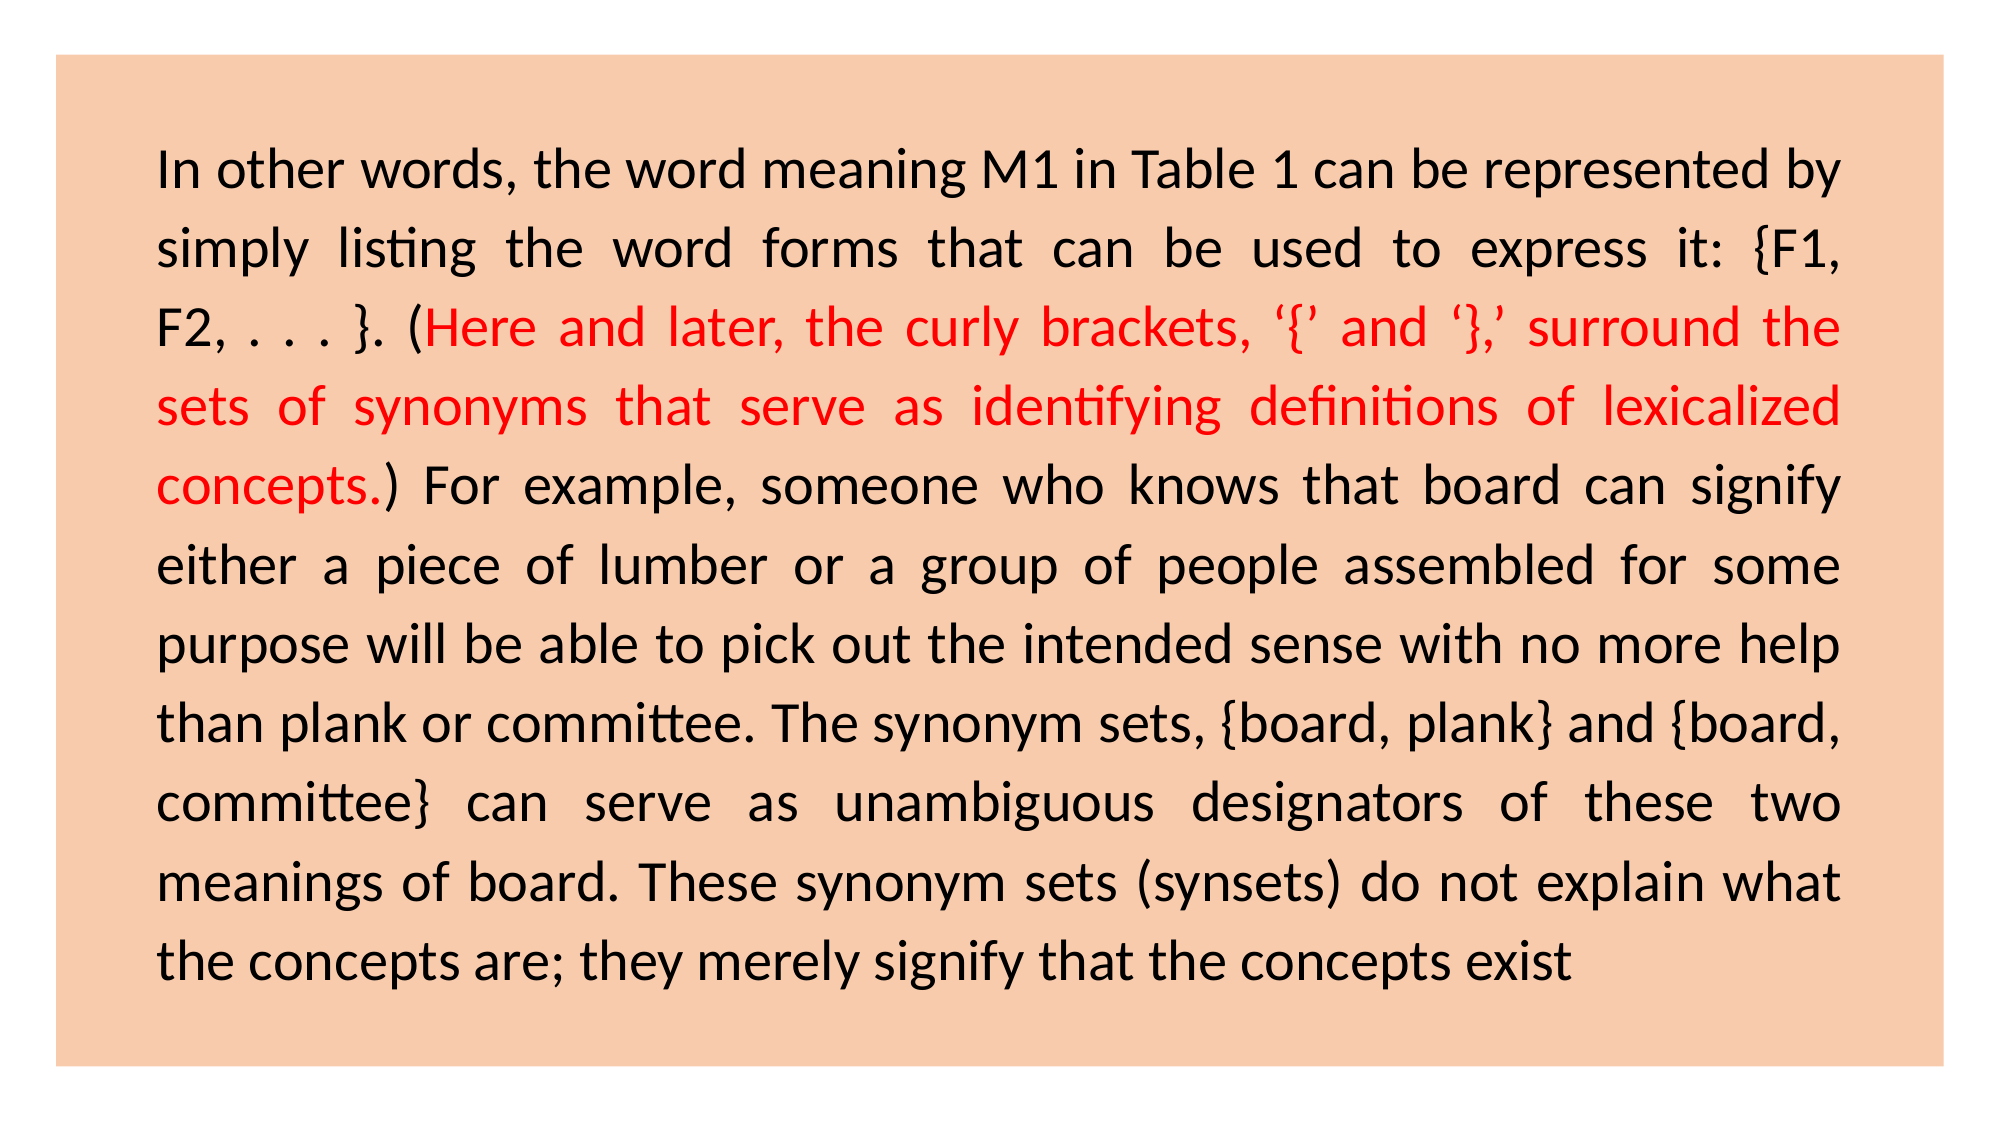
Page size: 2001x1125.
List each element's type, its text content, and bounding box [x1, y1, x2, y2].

text_box In other words, the word meaning M1 in Table 1 can be represented by simply listing the word forms that can be used to express it: {F1, F2, . . . }. (Here and later, the curly brackets, ‘{’ and ‘},’ surround the sets of synonyms that serve as identifying definitions of lexicalized concepts.) For example, someone who knows that board can signify either a piece of lumber or a group of people assembled for some purpose will be able to pick out the intended sense with no more help than plank or committee. The synonym sets, {board, plank} and {board, committee} can serve as unambiguous designators of these two meanings of board. These synonym sets (synsets) do not explain what the concepts are; they merely signify that the concepts exist [142, 113, 1858, 1000]
text_box [55, 53, 1945, 1067]
